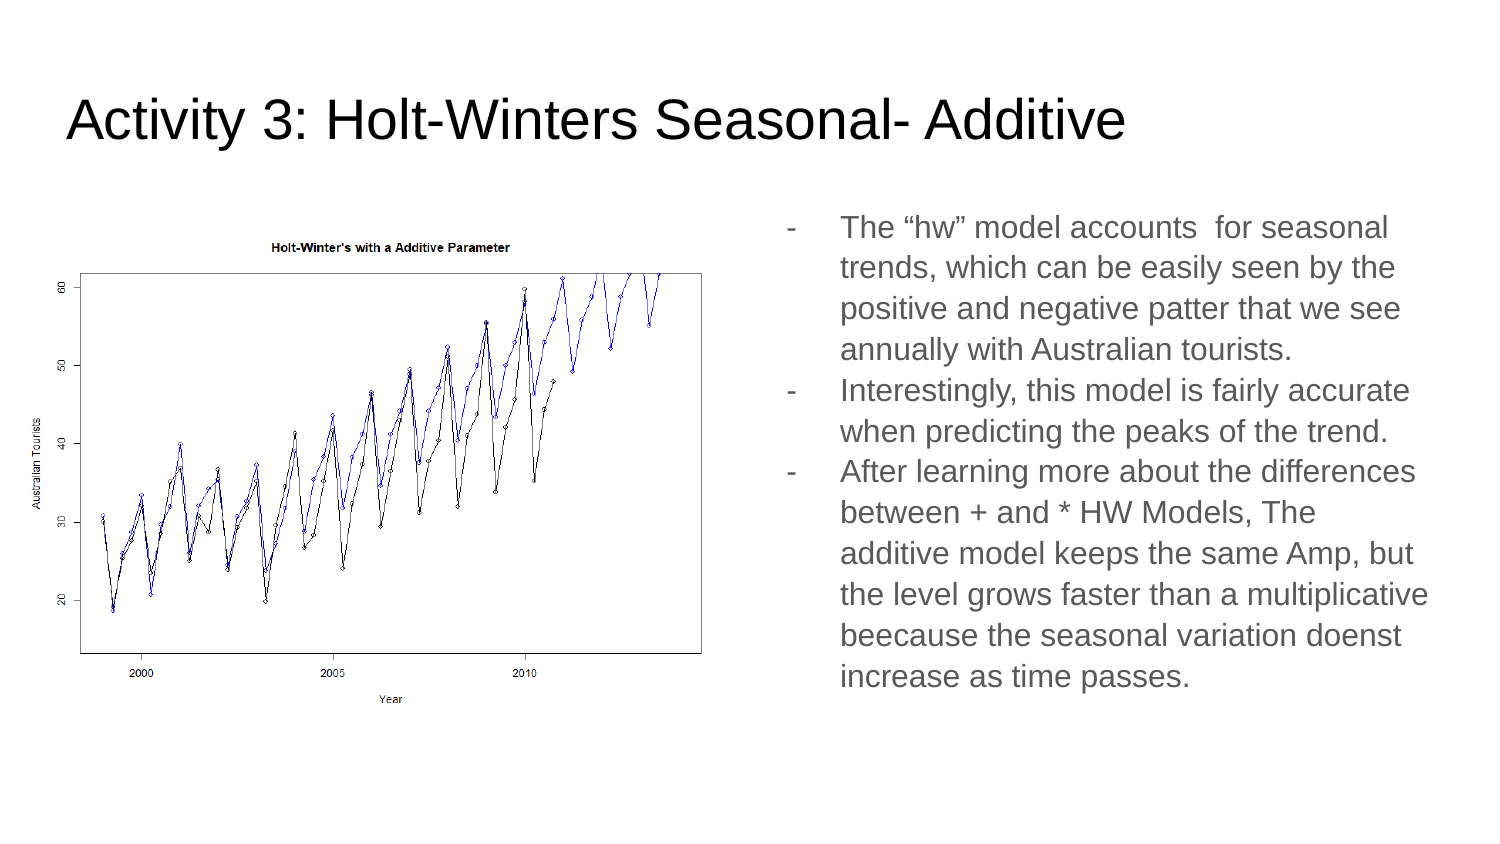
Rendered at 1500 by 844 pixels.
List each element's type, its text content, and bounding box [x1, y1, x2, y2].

picture [27, 219, 728, 719]
title Activity 3: Holt-Winters Seasonal- Additive [51, 72, 1449, 167]
list The “hw” model accounts for seasonal trends, which can be easily seen by the positive and negative patter that we see annually with Australian tourists. Interestingly, this model is fairly accurate when predicting the peaks of the trend. After learning more about the differences between + and * HW Models, The additive model keeps the same Amp, but the level grows faster than a multiplicative beecause the seasonal variation doenst increase as time passes. [750, 189, 1449, 750]
